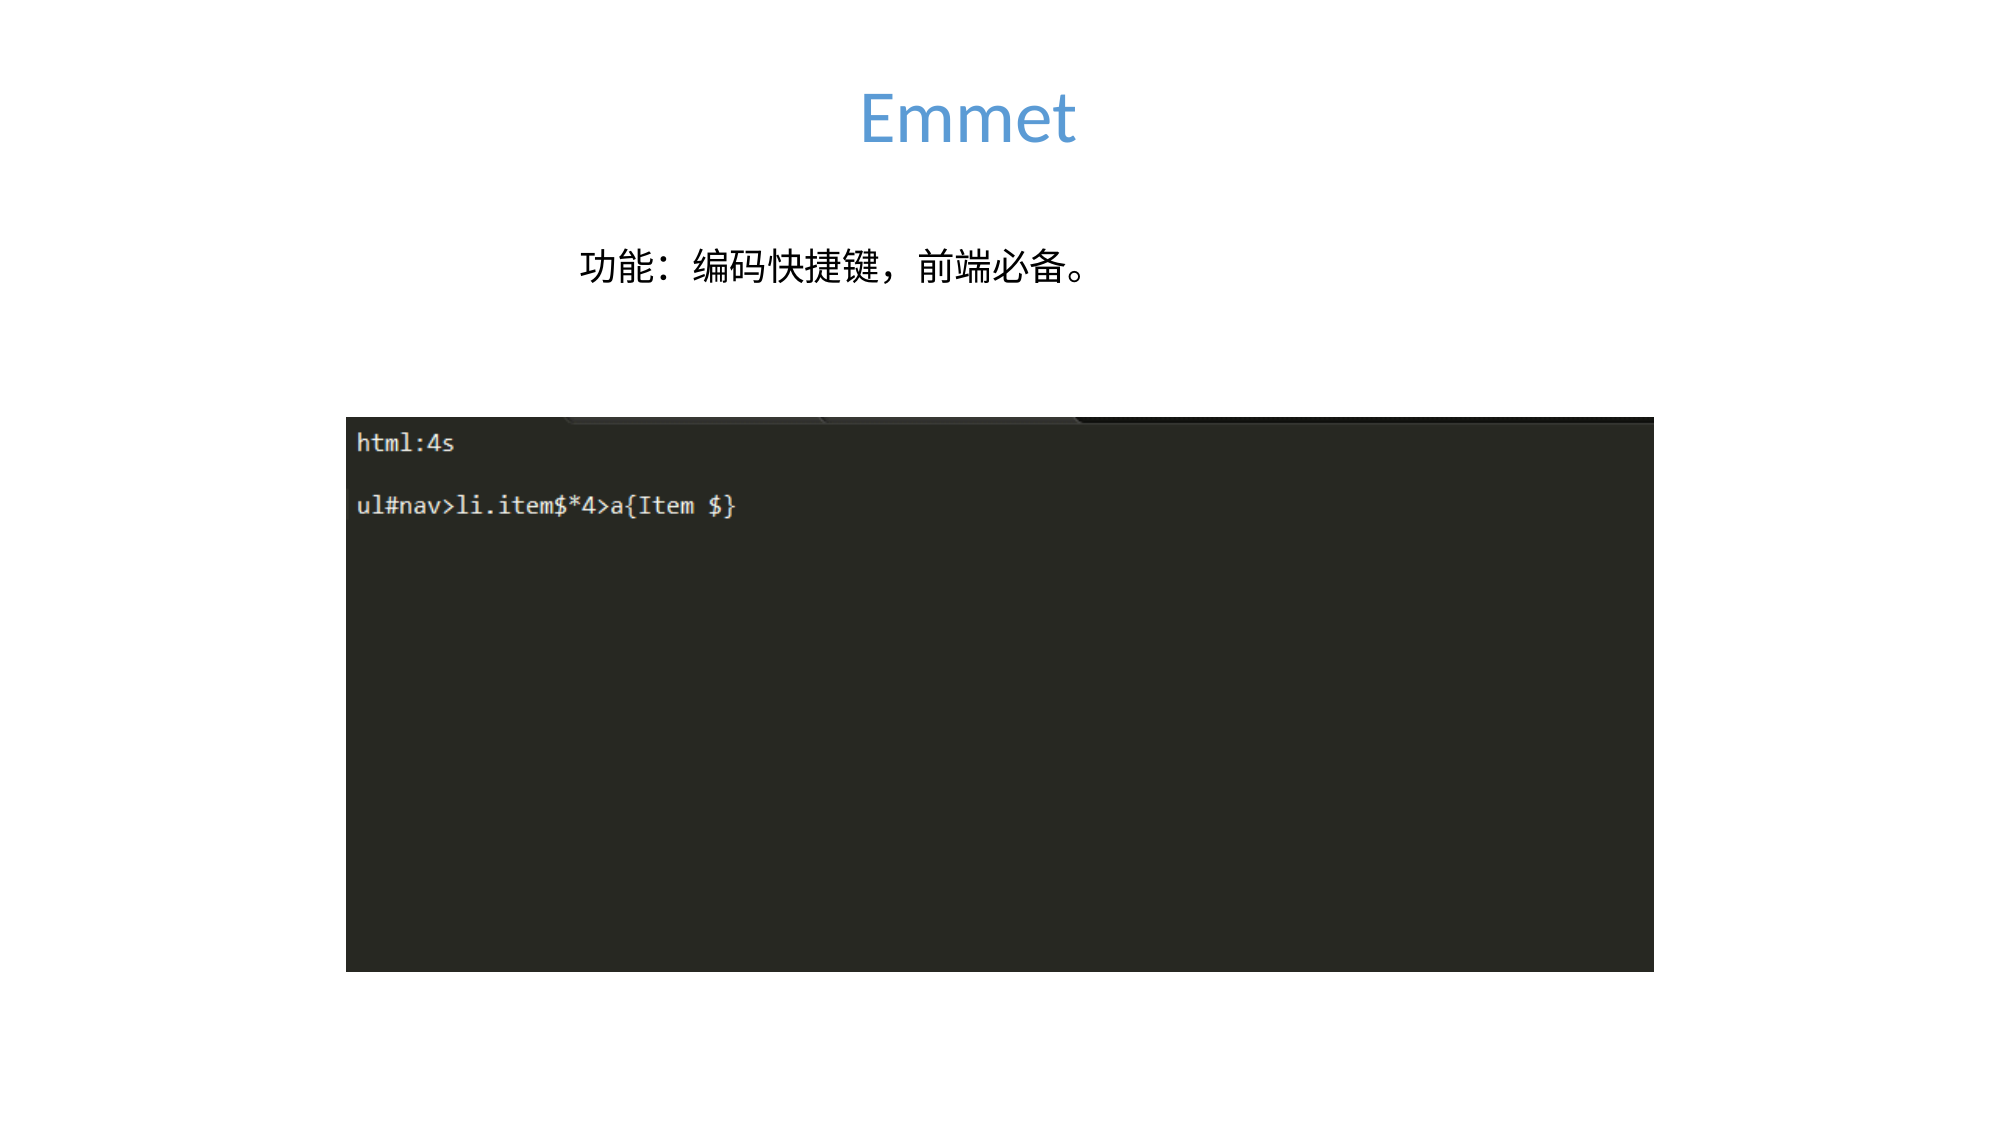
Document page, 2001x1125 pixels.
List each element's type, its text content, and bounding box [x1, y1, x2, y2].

text_box 功能：编码快捷键，前端必备。 [115, 235, 1885, 296]
text_box Emmet [68, 60, 1869, 165]
picture [346, 417, 1654, 972]
